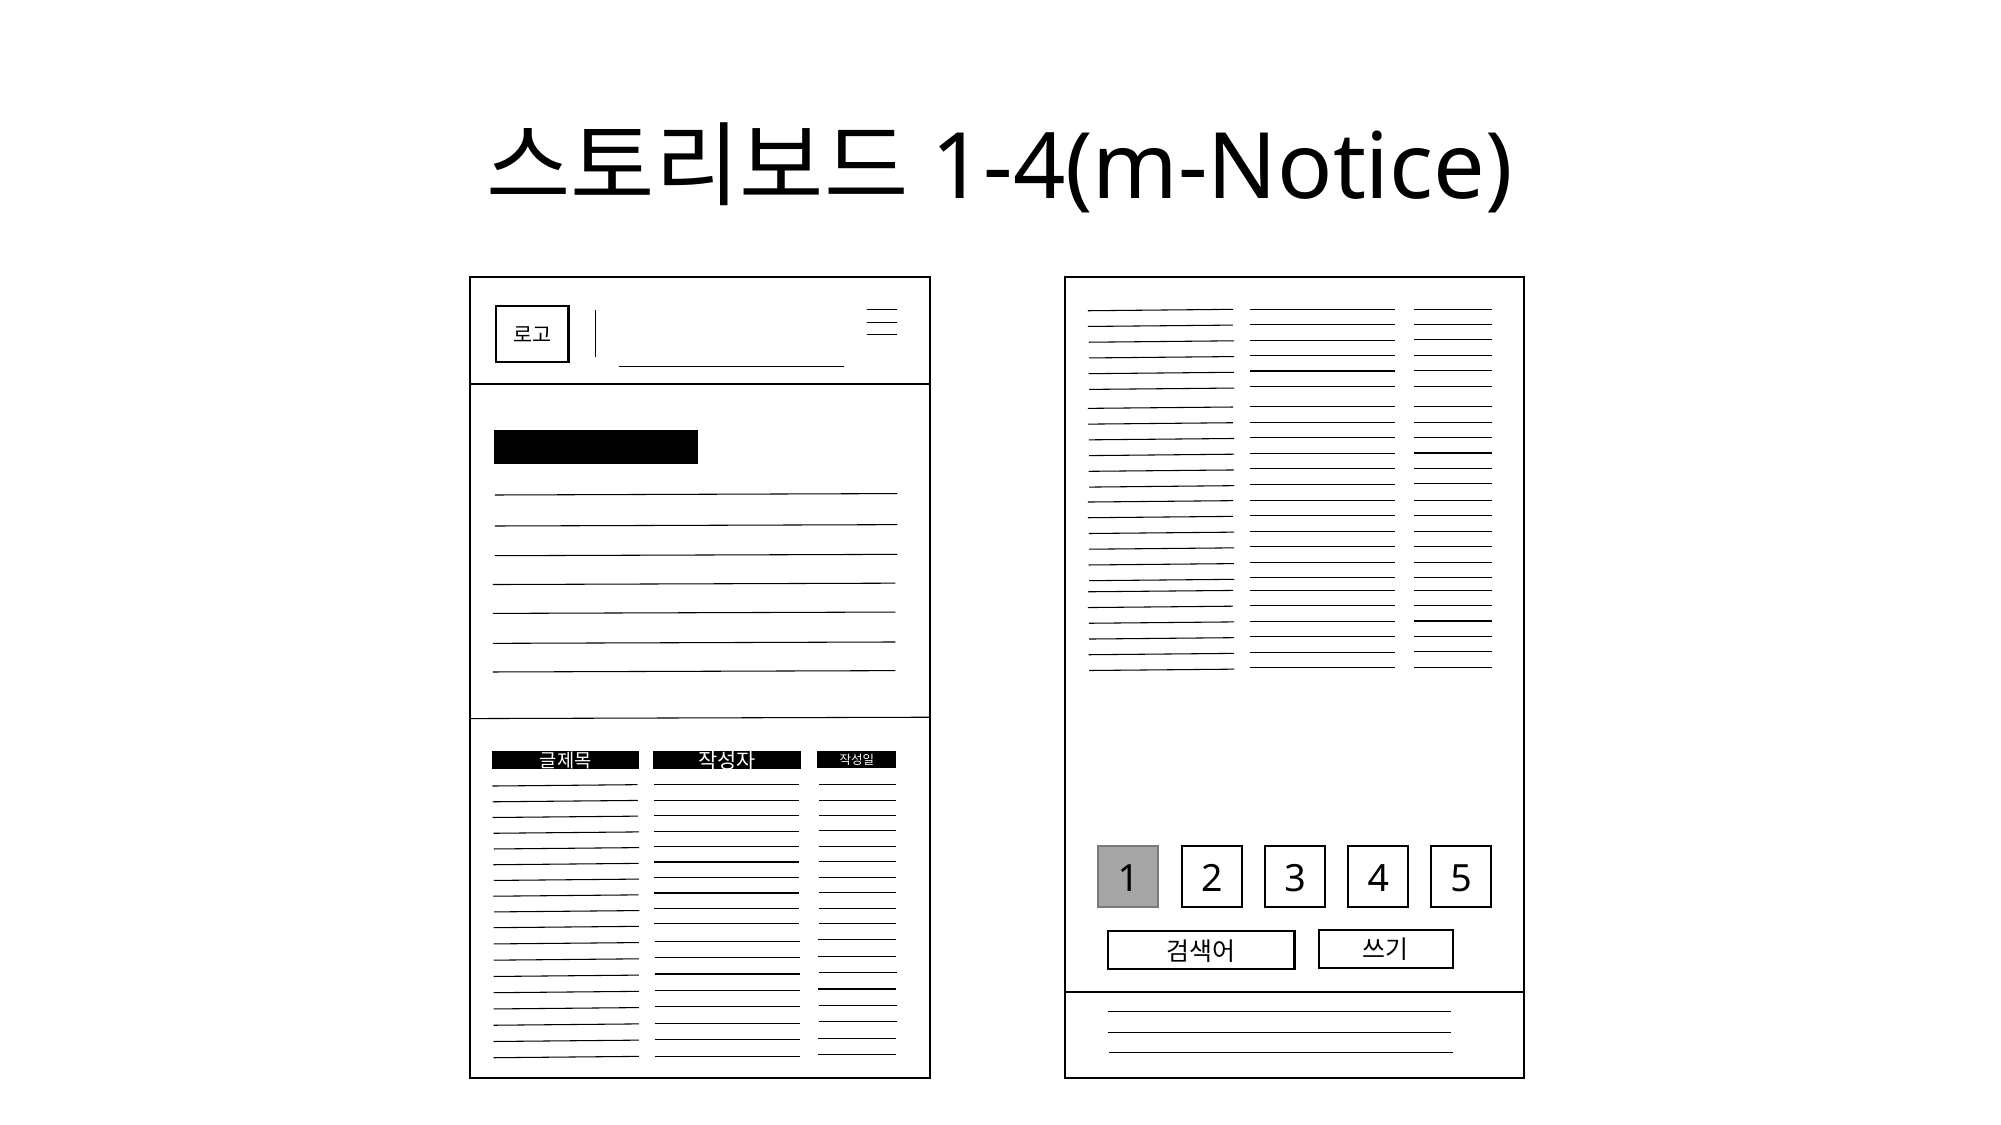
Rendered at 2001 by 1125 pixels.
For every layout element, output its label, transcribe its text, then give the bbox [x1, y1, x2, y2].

text_box 글제목 [492, 751, 639, 769]
text_box 로고 [495, 305, 570, 363]
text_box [1087, 500, 1492, 581]
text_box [492, 800, 897, 881]
text_box [1064, 993, 1525, 1079]
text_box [1087, 406, 1492, 488]
text_box 작성자 [653, 751, 801, 769]
text_box [1064, 276, 1525, 991]
title 스토리보드1-4(m-Notice) [137, 59, 1863, 278]
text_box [1098, 846, 1492, 991]
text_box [1087, 590, 1492, 671]
text_box [494, 430, 698, 464]
text_box [469, 385, 931, 1079]
text_box 작성일 [817, 751, 896, 768]
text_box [1098, 993, 1492, 1053]
text_box [469, 276, 931, 385]
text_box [1087, 309, 1492, 390]
